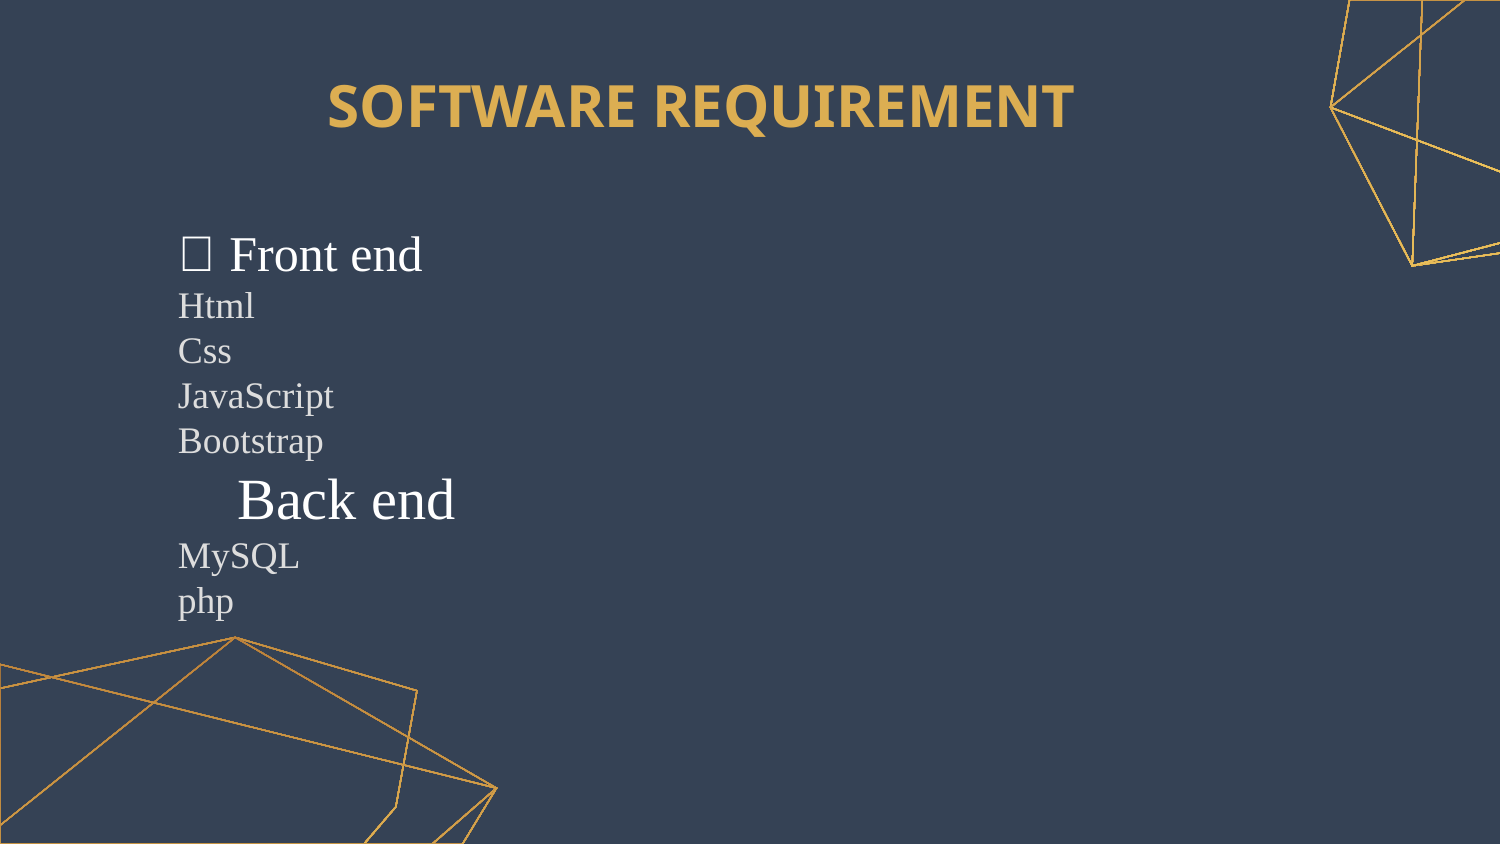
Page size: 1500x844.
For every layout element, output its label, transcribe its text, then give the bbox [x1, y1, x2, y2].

title SOFTWARE REQUIREMENT [287, 103, 1132, 175]
text_box  Front end Html Css JavaScript Bootstrap  Back end MySQL php [162, 213, 1239, 674]
